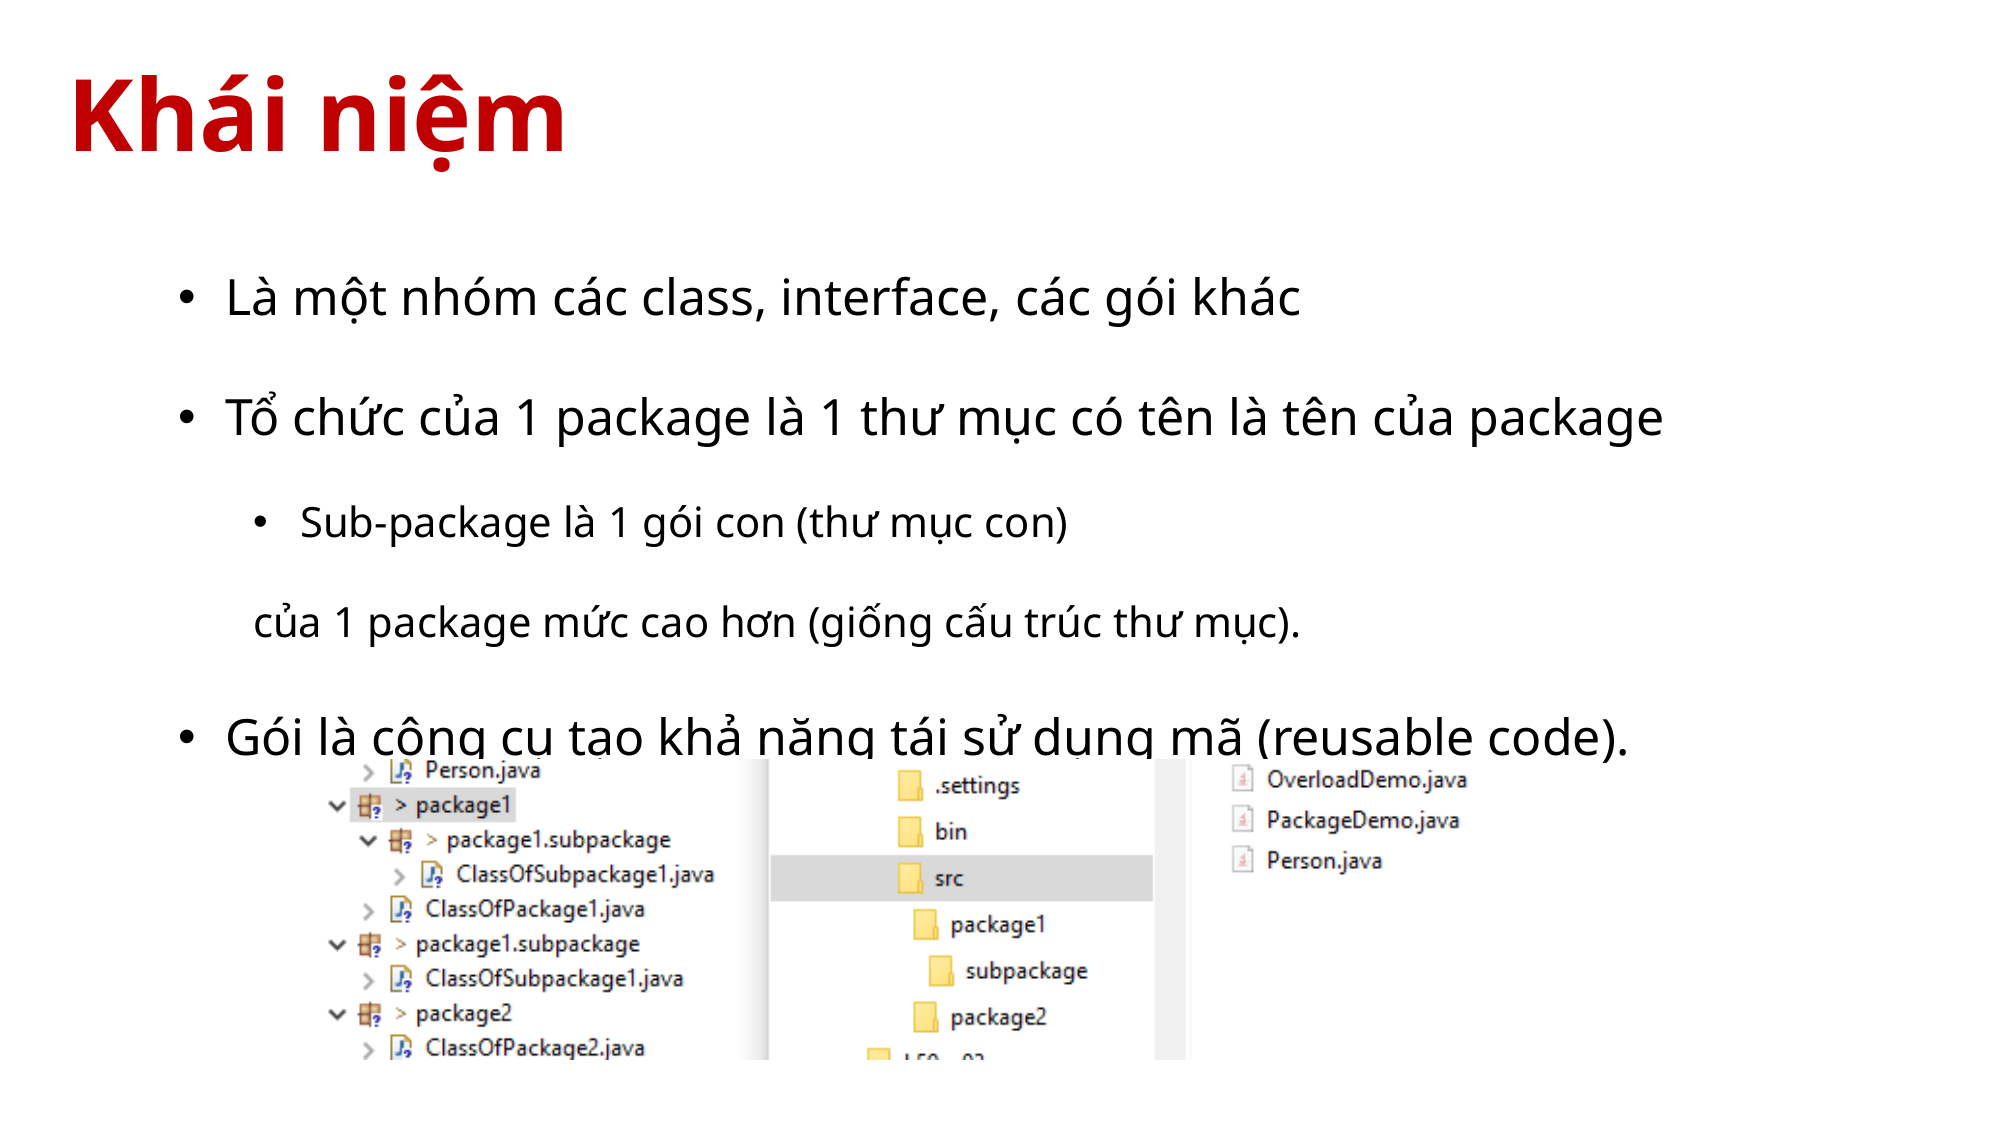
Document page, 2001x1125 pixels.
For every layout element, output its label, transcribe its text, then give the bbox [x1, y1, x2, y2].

text_box Là một nhóm các class, interface, các gói khác Tổ chức của 1 package là 1 thư mục có tên là tên của package Sub-package là 1 gói con (thư mục con) của 1 package mức cao hơn (giống cấu trúc thư mục). Gói là công cụ tạo khả năng tái sử dụng mã (reusable code). [163, 198, 1694, 774]
picture [304, 759, 1553, 1060]
title Khái niệm [67, 90, 1933, 151]
